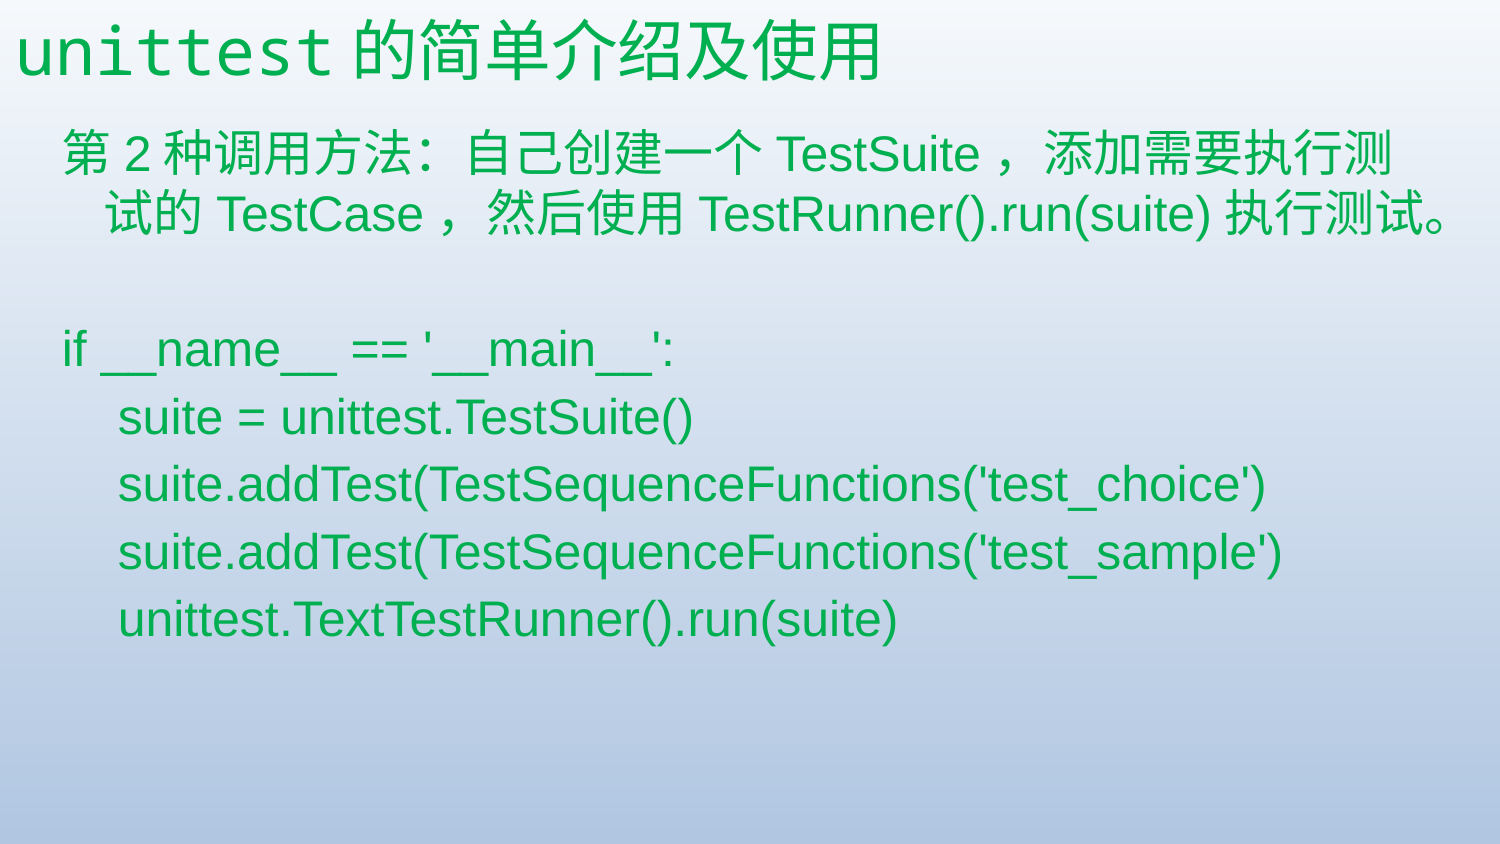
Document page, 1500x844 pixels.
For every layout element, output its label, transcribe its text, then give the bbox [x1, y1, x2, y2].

list 第2种调用方法：自己创建一个TestSuite，添加需要执行测试的TestCase，然后使用TestRunner().run(suite)执行测试。 if __name__ == '__main__': suite = unittest.TestSuite() suite.addTest(TestSequenceFunctions('test_choice') suite.addTest(TestSequenceFunctions('test_sample') unittest.TextTestRunner().run(suite) [46, 114, 1454, 809]
title unittest的简单介绍及使用 [0, 8, 1125, 88]
text_box [185, 6, 1030, 86]
